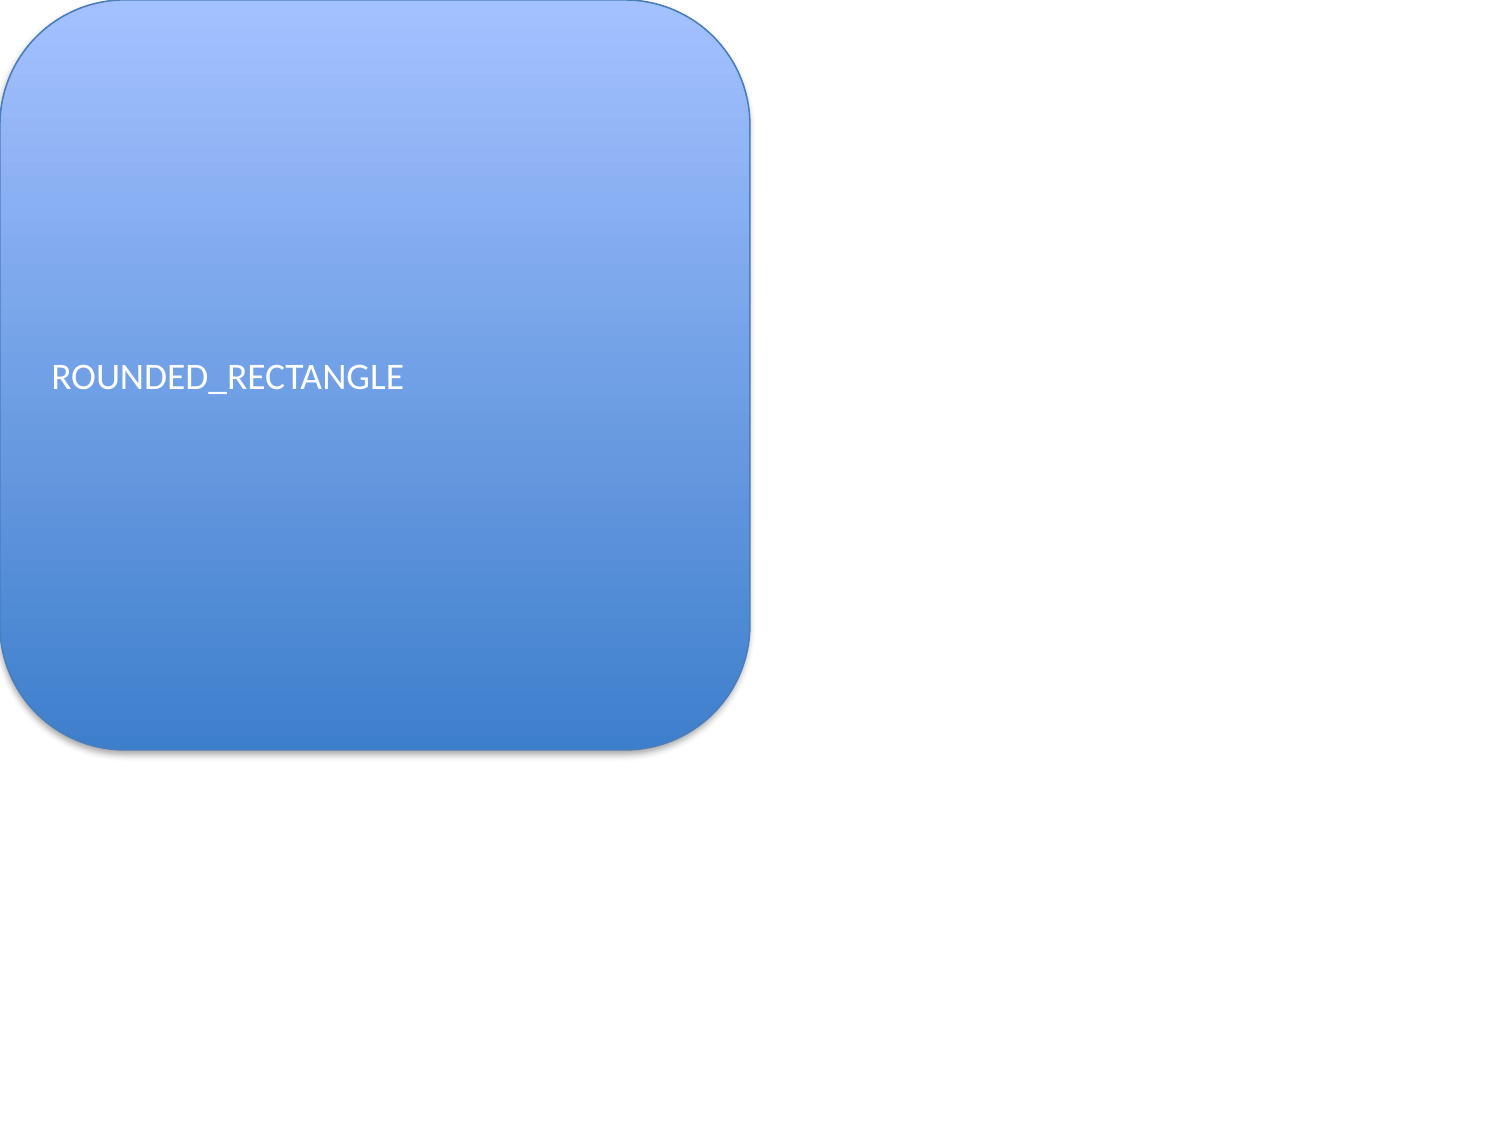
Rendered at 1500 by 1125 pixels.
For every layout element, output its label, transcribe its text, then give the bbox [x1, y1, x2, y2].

text_box ROUNDED_RECTANGLE [0, 0, 751, 751]
